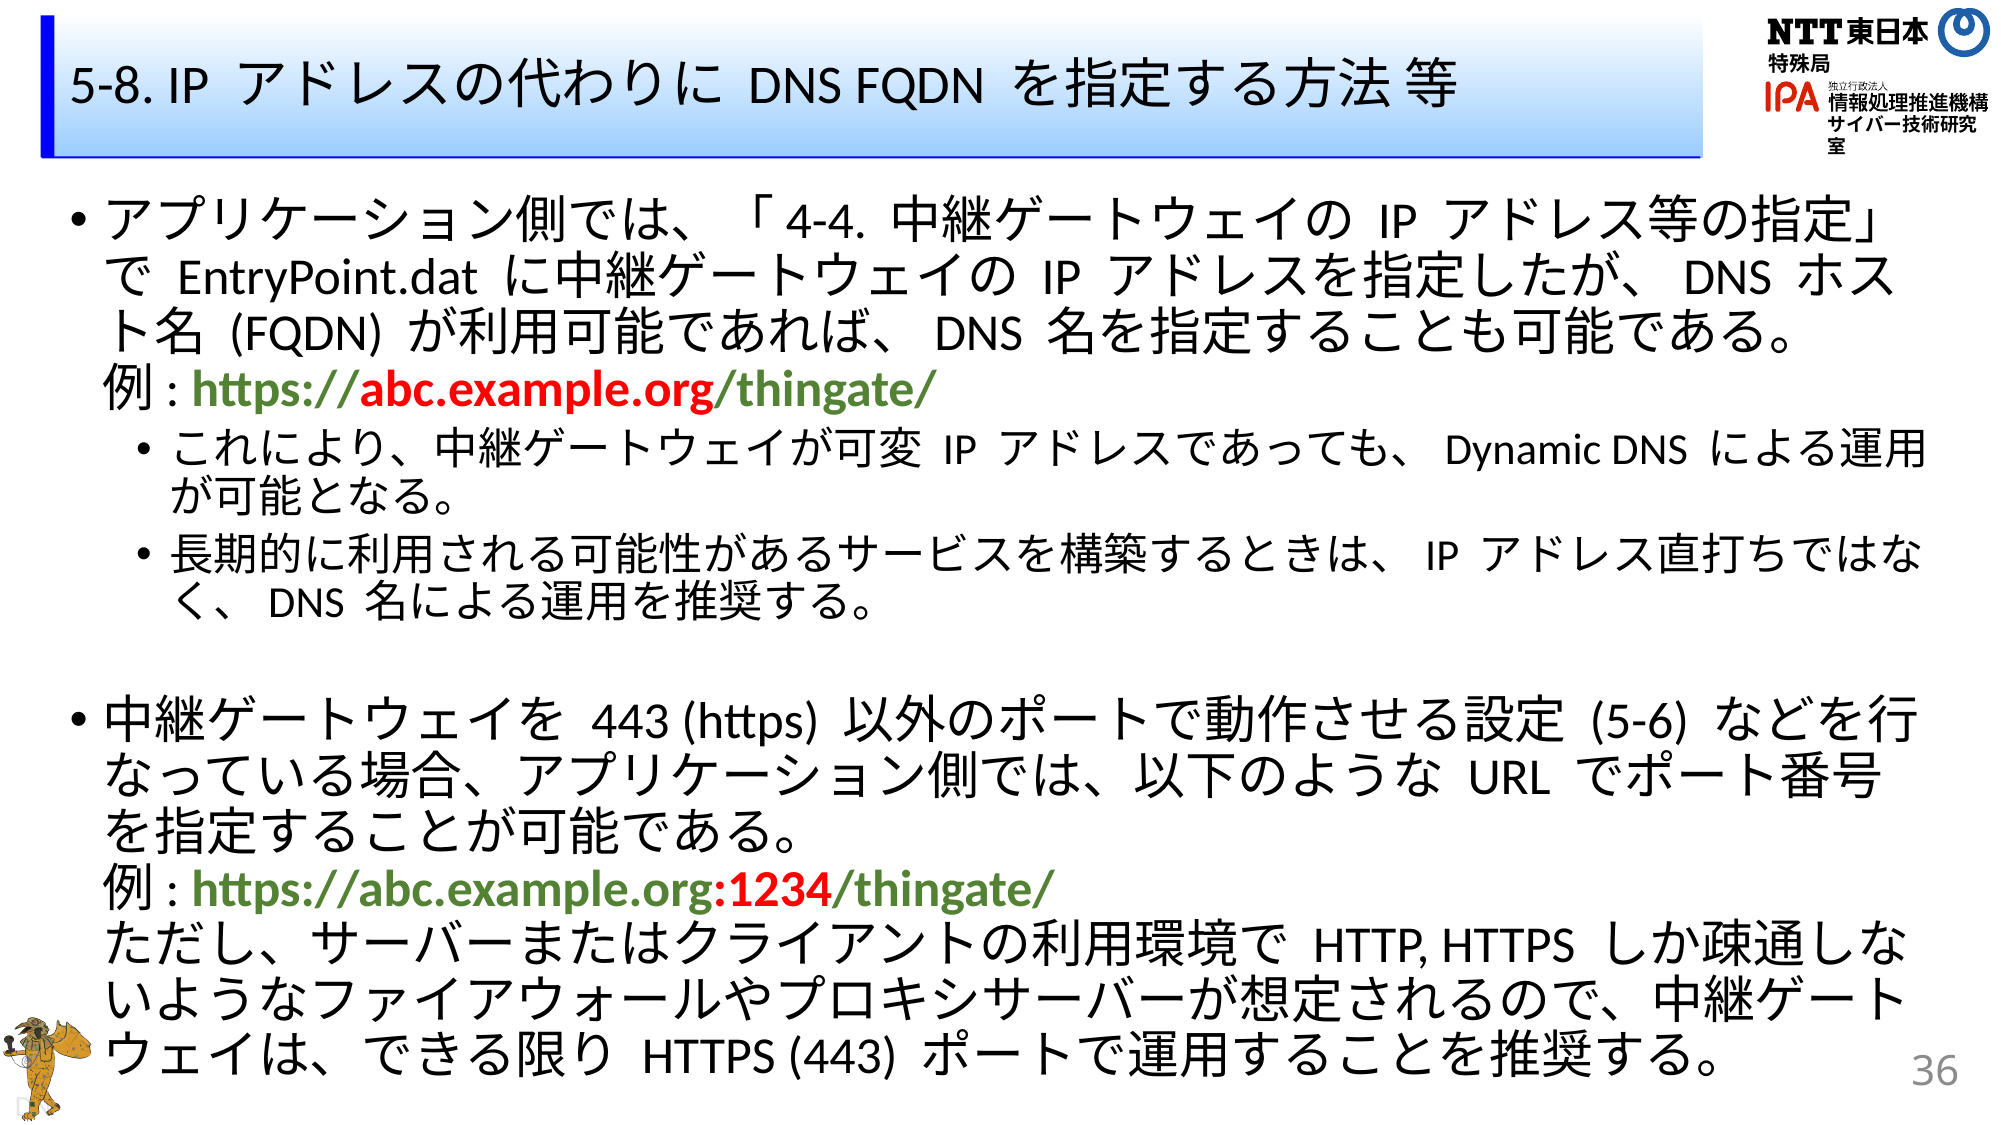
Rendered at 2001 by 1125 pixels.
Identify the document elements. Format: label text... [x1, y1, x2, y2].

title 5-8. IP アドレスの代わりに DNS FQDN を指定する方法 等 [54, 30, 1703, 143]
list アプリケーション側では、「4-4. 中継ゲートウェイの IP アドレス等の指定」で EntryPoint.dat に中継ゲートウェイの IP アドレスを指定したが、DNS ホスト名 (FQDN) が利用可能であれば、DNS 名を指定することも可能である。 例: https://abc.example.org/thingate/ これにより、中継ゲートウェイが可変 IP アドレスであっても、Dynamic DNS による運用が可能となる。 長期的に利用される可能性があるサービスを構築するときは、IP アドレス直打ちではなく、DNS 名による運用を推奨する。 中継ゲートウェイを 443 (https) 以外のポートで動作させる設定 (5-6) などを行なっている場合、アプリケーション側では、以下のような URL でポート番号を指定することが可能である。 例: https://abc.example.org:1234/thingate/ ただし、サーバーまたはクライアントの利用環境で HTTP, HTTPS しか疎通しないようなファイアウォールやプロキシサーバーが想定されるので、中継ゲートウェイは、できる限り HTTPS (443) ポートで運用することを推奨する。 [54, 186, 1949, 1103]
slide_number 36 [1412, 1042, 1975, 1103]
